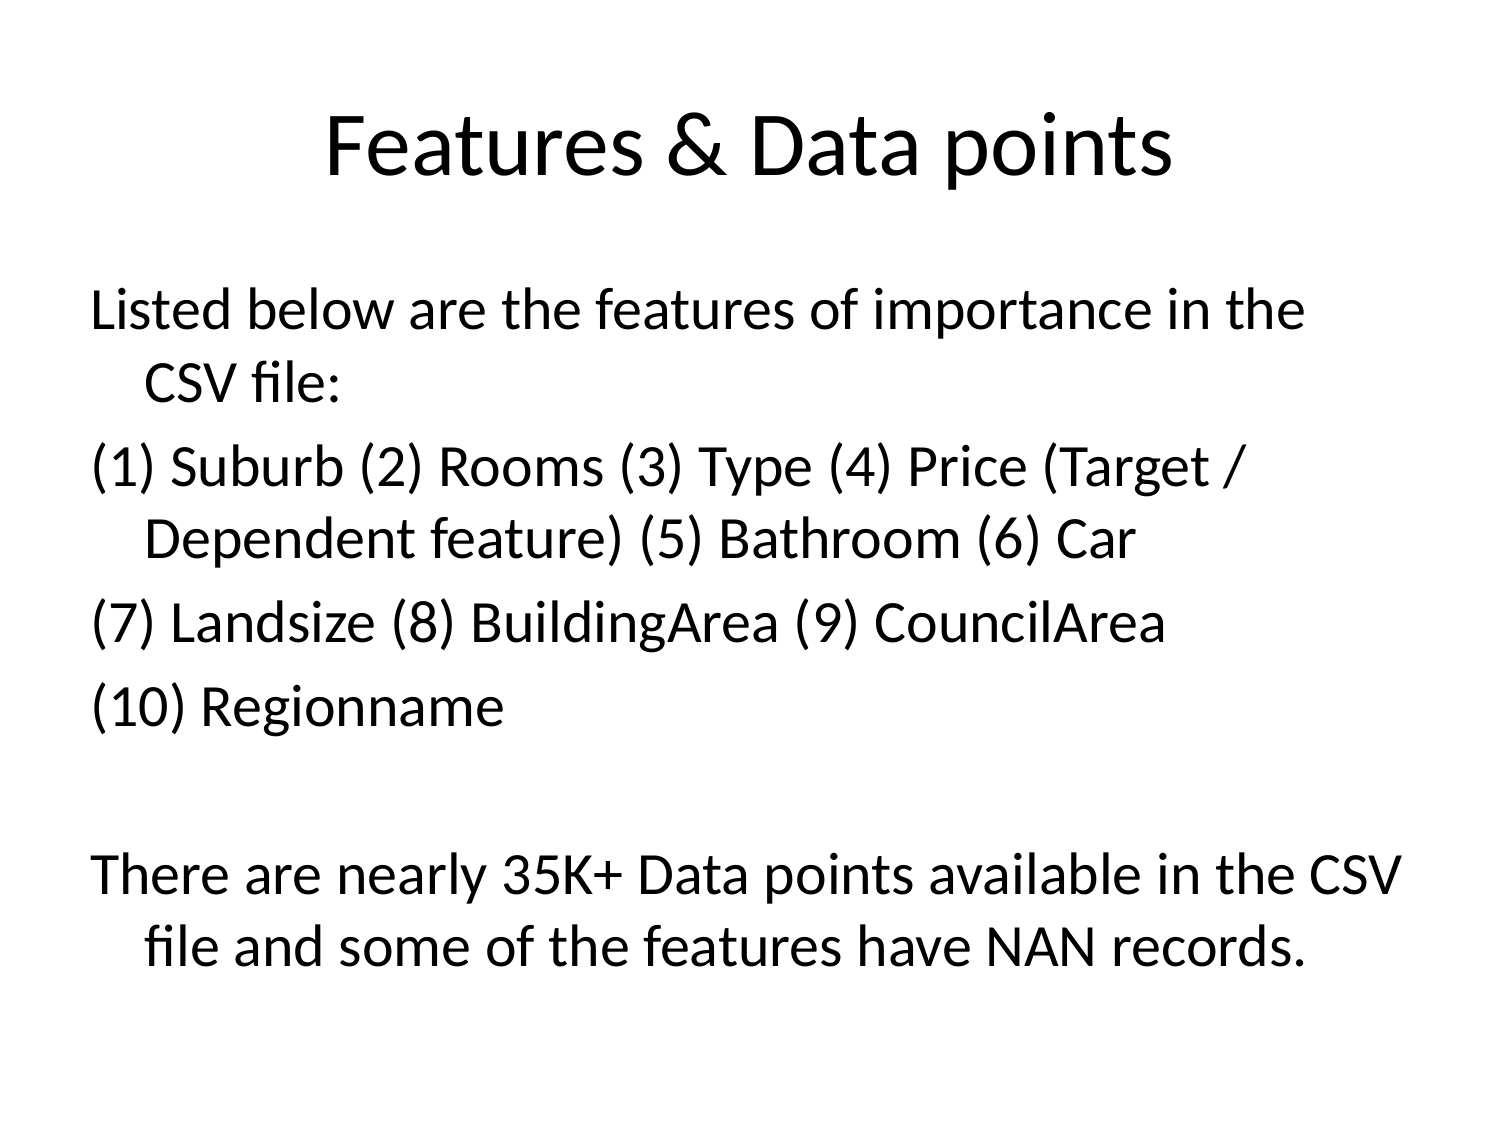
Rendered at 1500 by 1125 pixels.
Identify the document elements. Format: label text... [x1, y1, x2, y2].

title Features & Data points [75, 45, 1425, 233]
list Listed below are the features of importance in the CSV file: (1) Suburb (2) Rooms (3) Type (4) Price (Target / Dependent feature) (5) Bathroom (6) Car (7) Landsize (8) BuildingArea (9) CouncilArea (10) Regionname There are nearly 35K+ Data points available in the CSV file and some of the features have NAN records. [75, 262, 1425, 1005]
